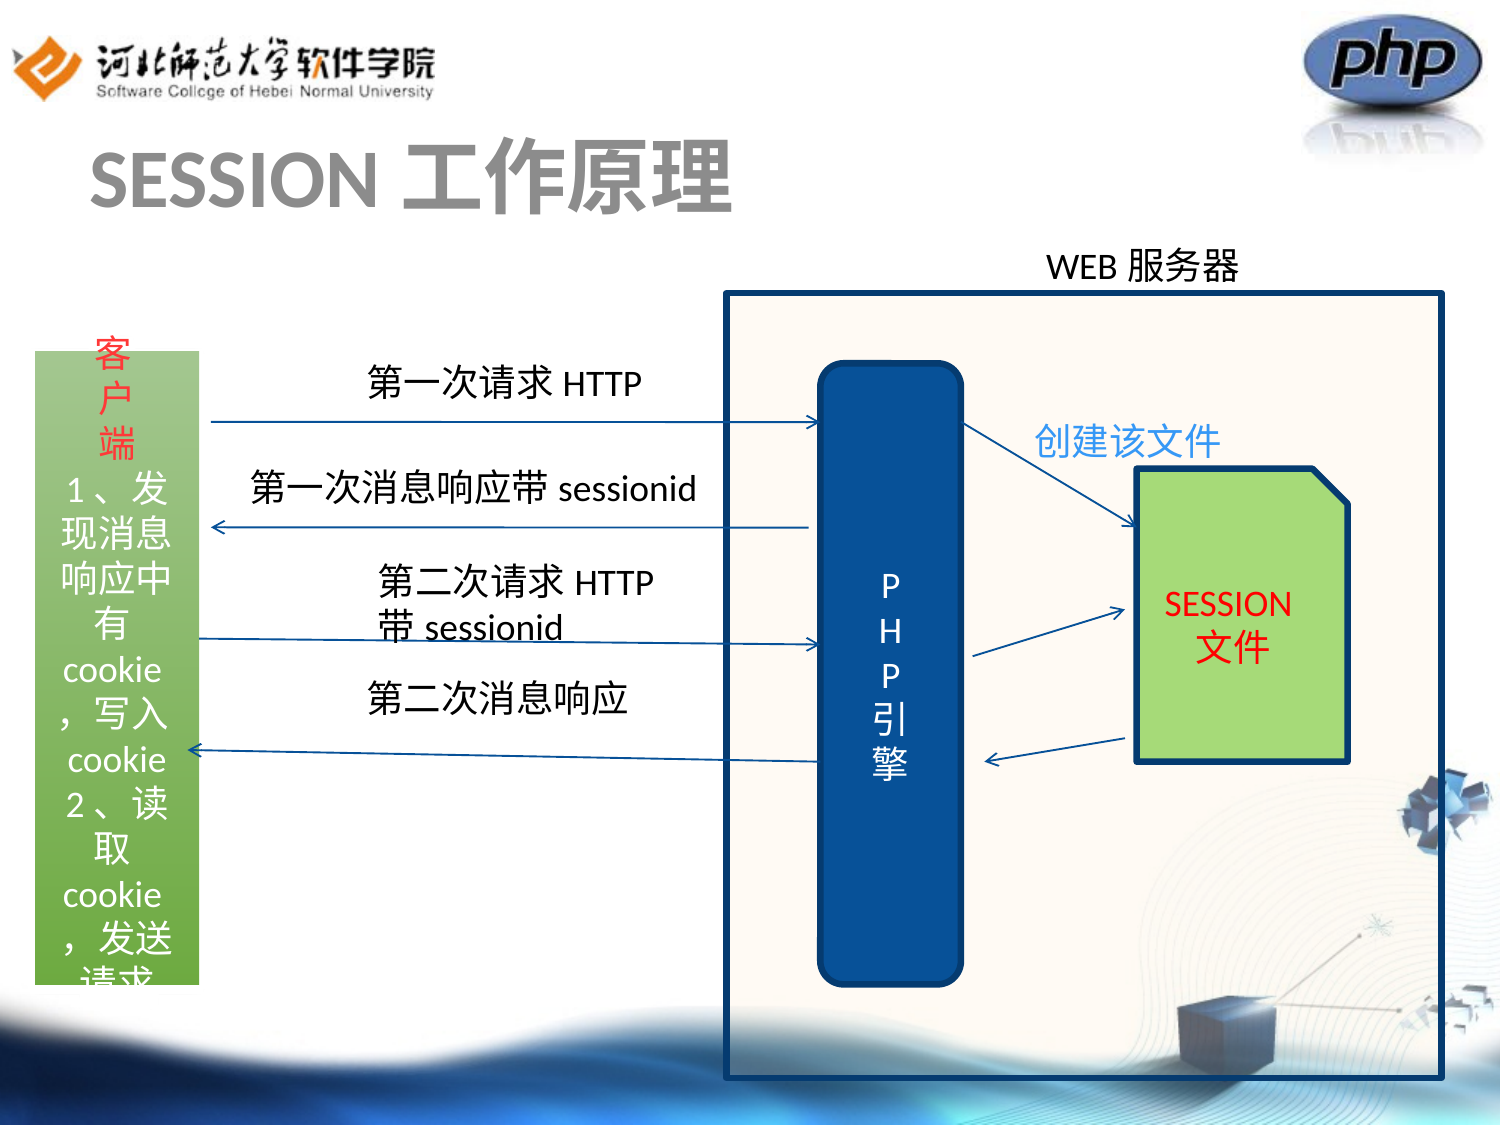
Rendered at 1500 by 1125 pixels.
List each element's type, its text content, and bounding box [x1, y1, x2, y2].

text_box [972, 608, 1126, 657]
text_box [983, 737, 1126, 763]
text_box 第二次请求HTTP带sessionid [363, 550, 680, 636]
text_box SESSION文件 [1133, 465, 1351, 765]
text_box 第二次消息响应 [351, 667, 668, 728]
text_box [723, 290, 1445, 1081]
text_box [960, 421, 1138, 528]
text_box 创建该文件 [1019, 410, 1254, 470]
text_box 第一次消息响应带sessionid [234, 456, 715, 517]
text_box 第一次请求HTTP [351, 351, 668, 412]
text_box 客 户 端 1、发现消息响应中有cookie，写入cookie 2、读取cookie，发送请求 [35, 351, 200, 985]
text_box WEB服务器 [1031, 234, 1266, 295]
picture [0, 0, 1500, 1125]
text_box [198, 638, 821, 645]
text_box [186, 749, 821, 763]
text_box P H P 引 擎 [816, 359, 965, 988]
title SESSION工作原理 [75, 117, 1425, 233]
